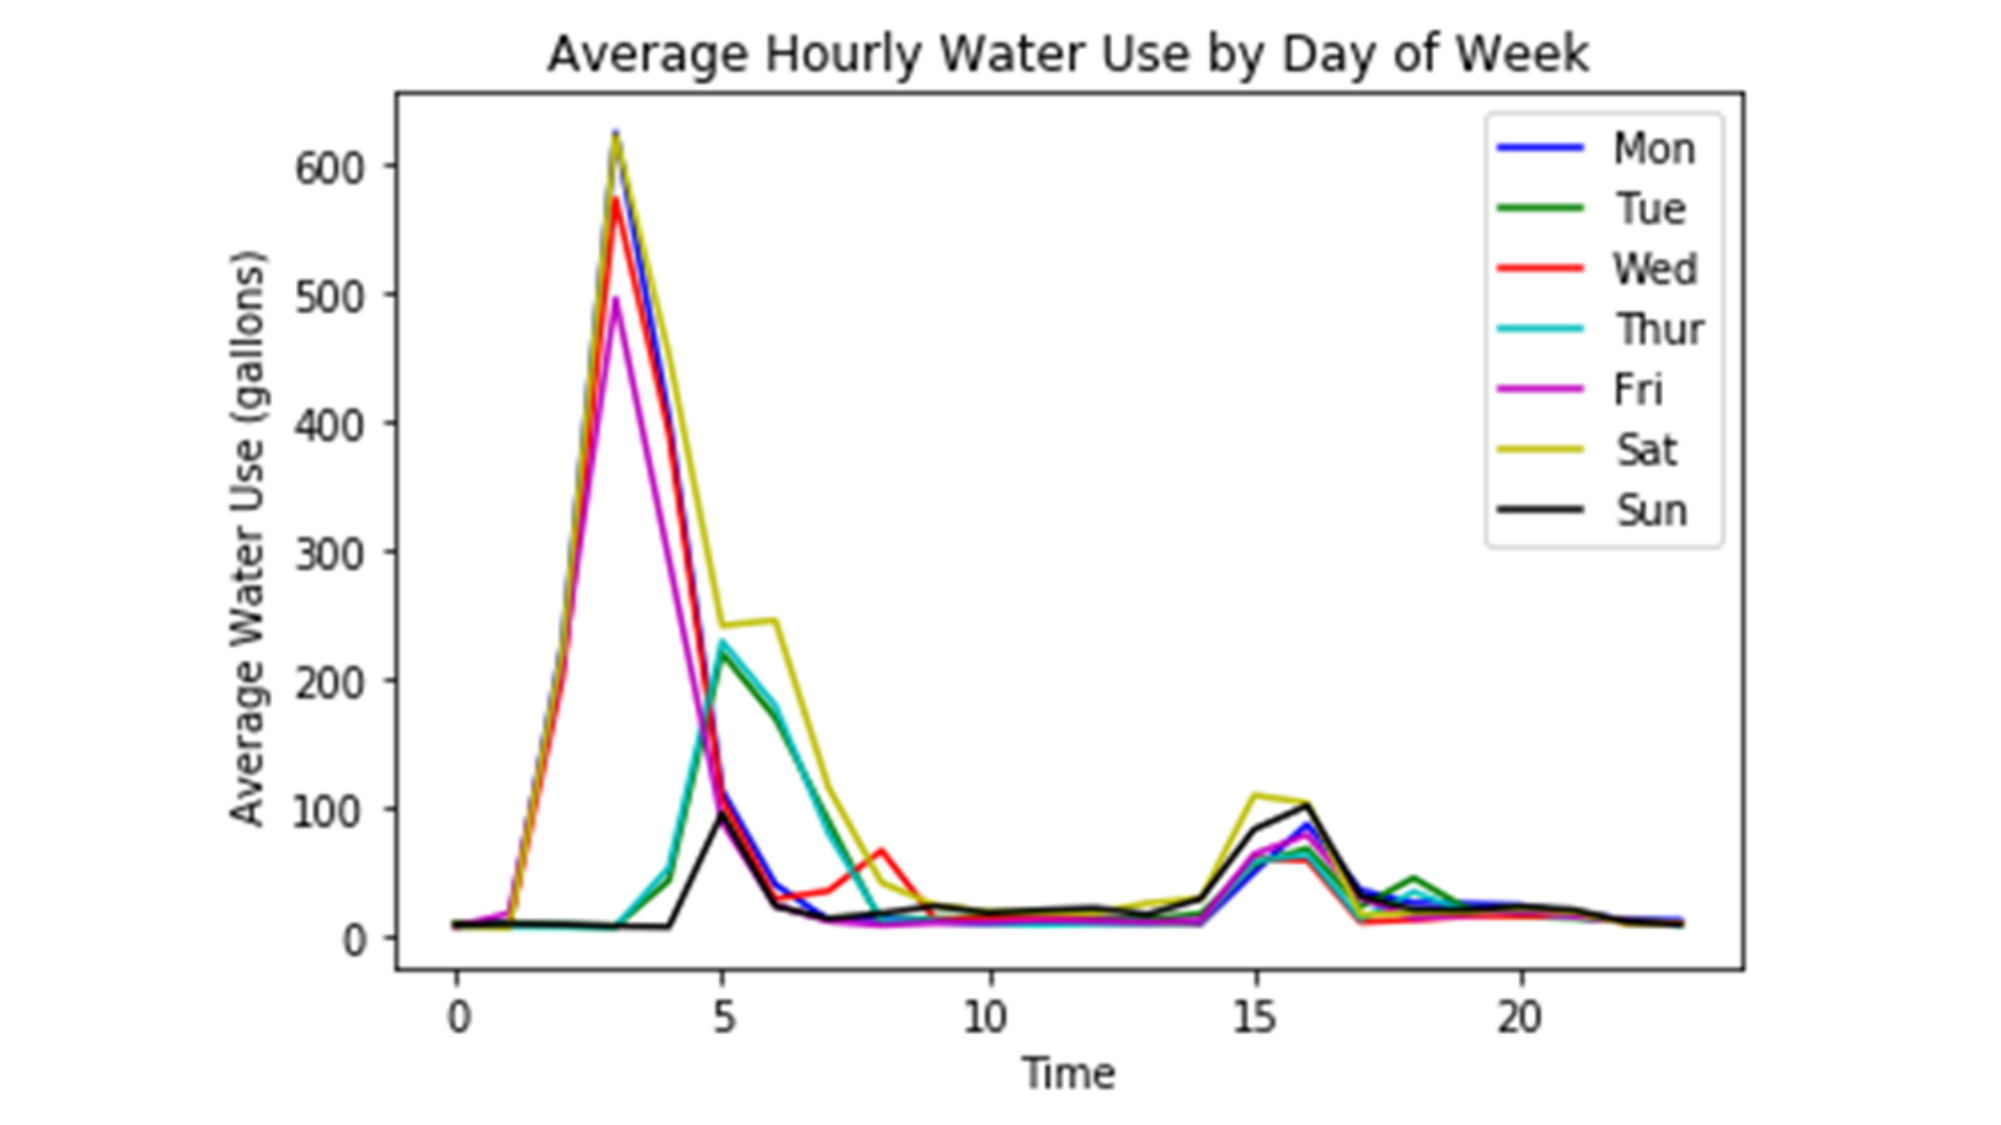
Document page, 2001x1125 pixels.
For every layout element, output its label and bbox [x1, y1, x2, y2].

list [206, 3, 1782, 1121]
